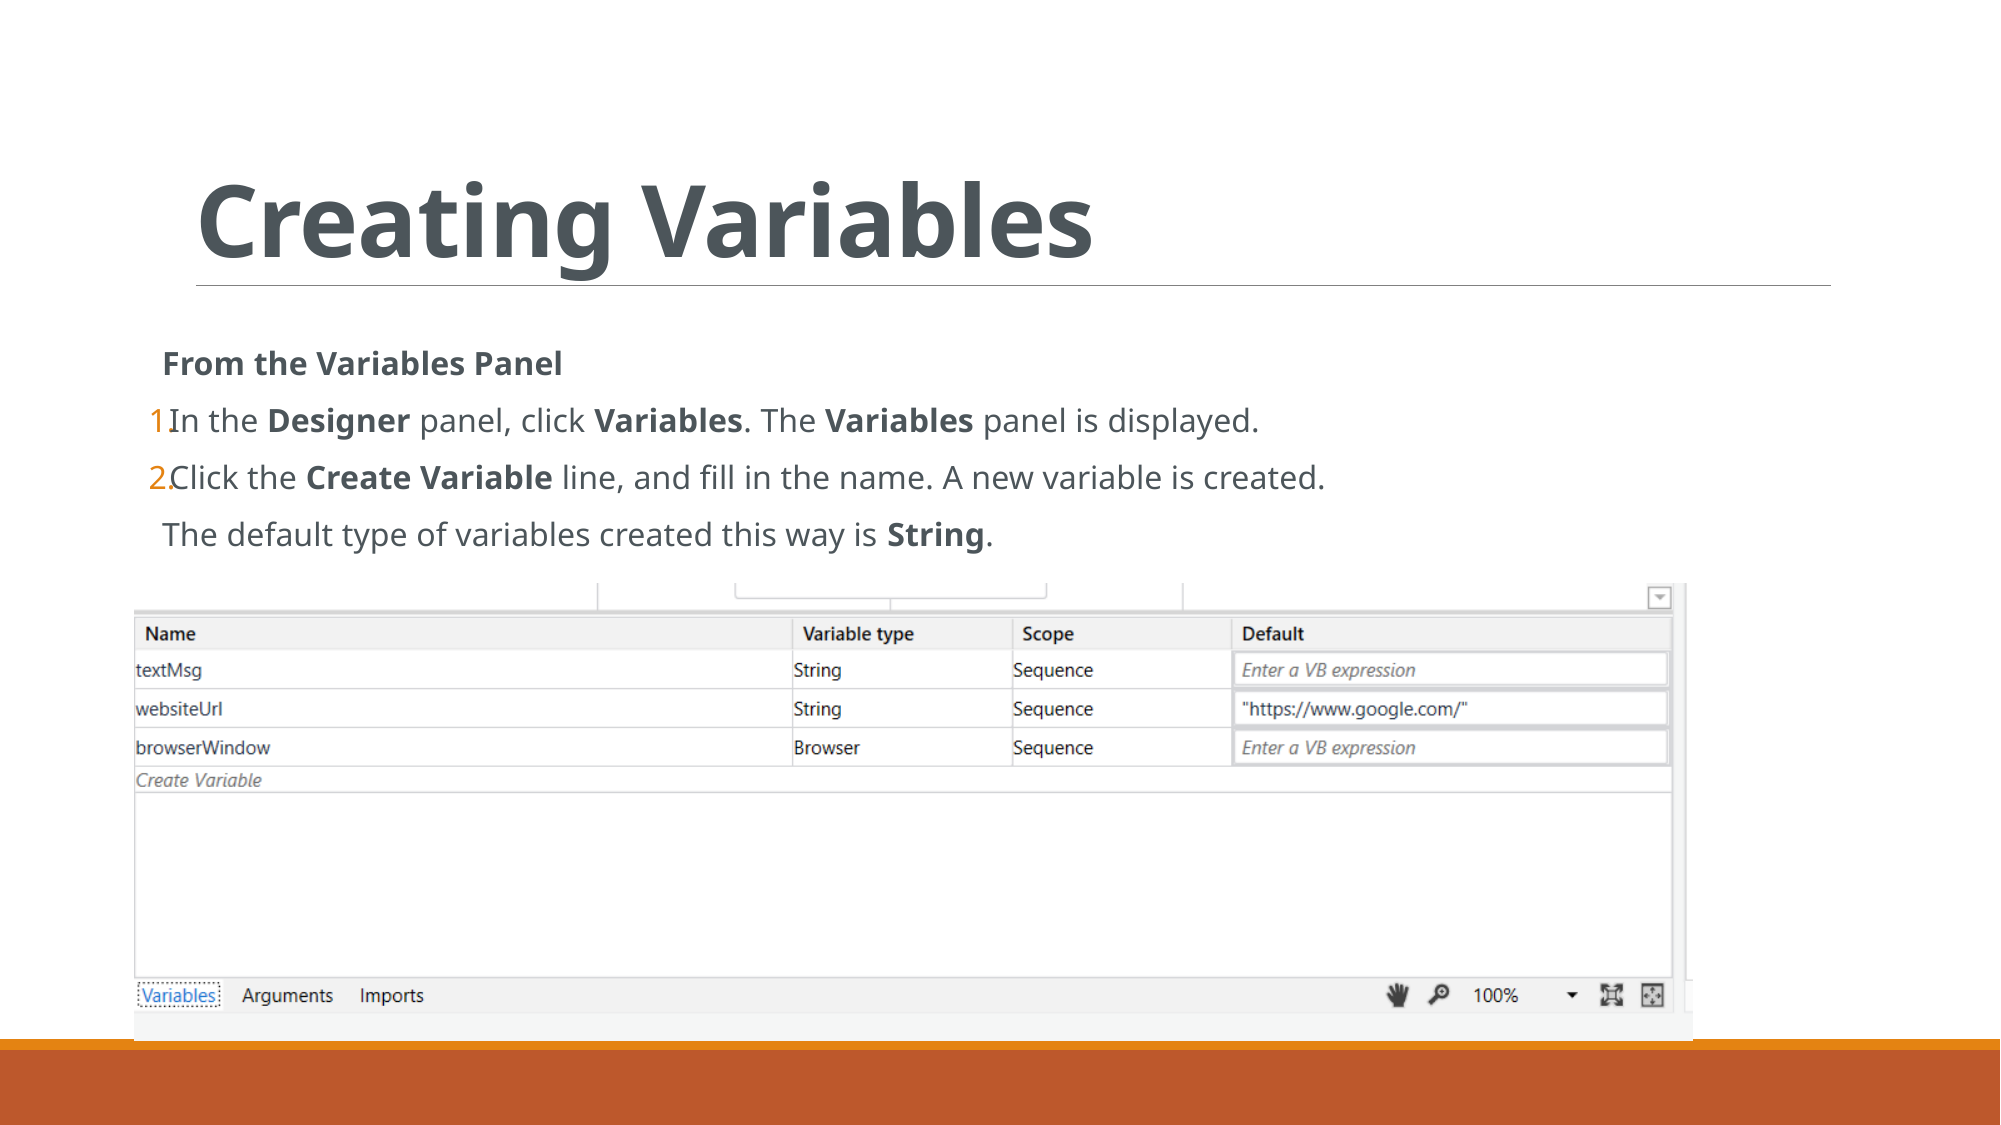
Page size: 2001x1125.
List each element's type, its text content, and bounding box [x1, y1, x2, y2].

picture [134, 582, 1693, 1042]
list From the Variables Panel In the Designer panel, click Variables. The Variables panel is displayed. Click the Create Variable line, and fill in the name. A new variable is created. The default type of variables created this way is String. [148, 305, 1773, 563]
title Creating Variables [180, 47, 1830, 285]
